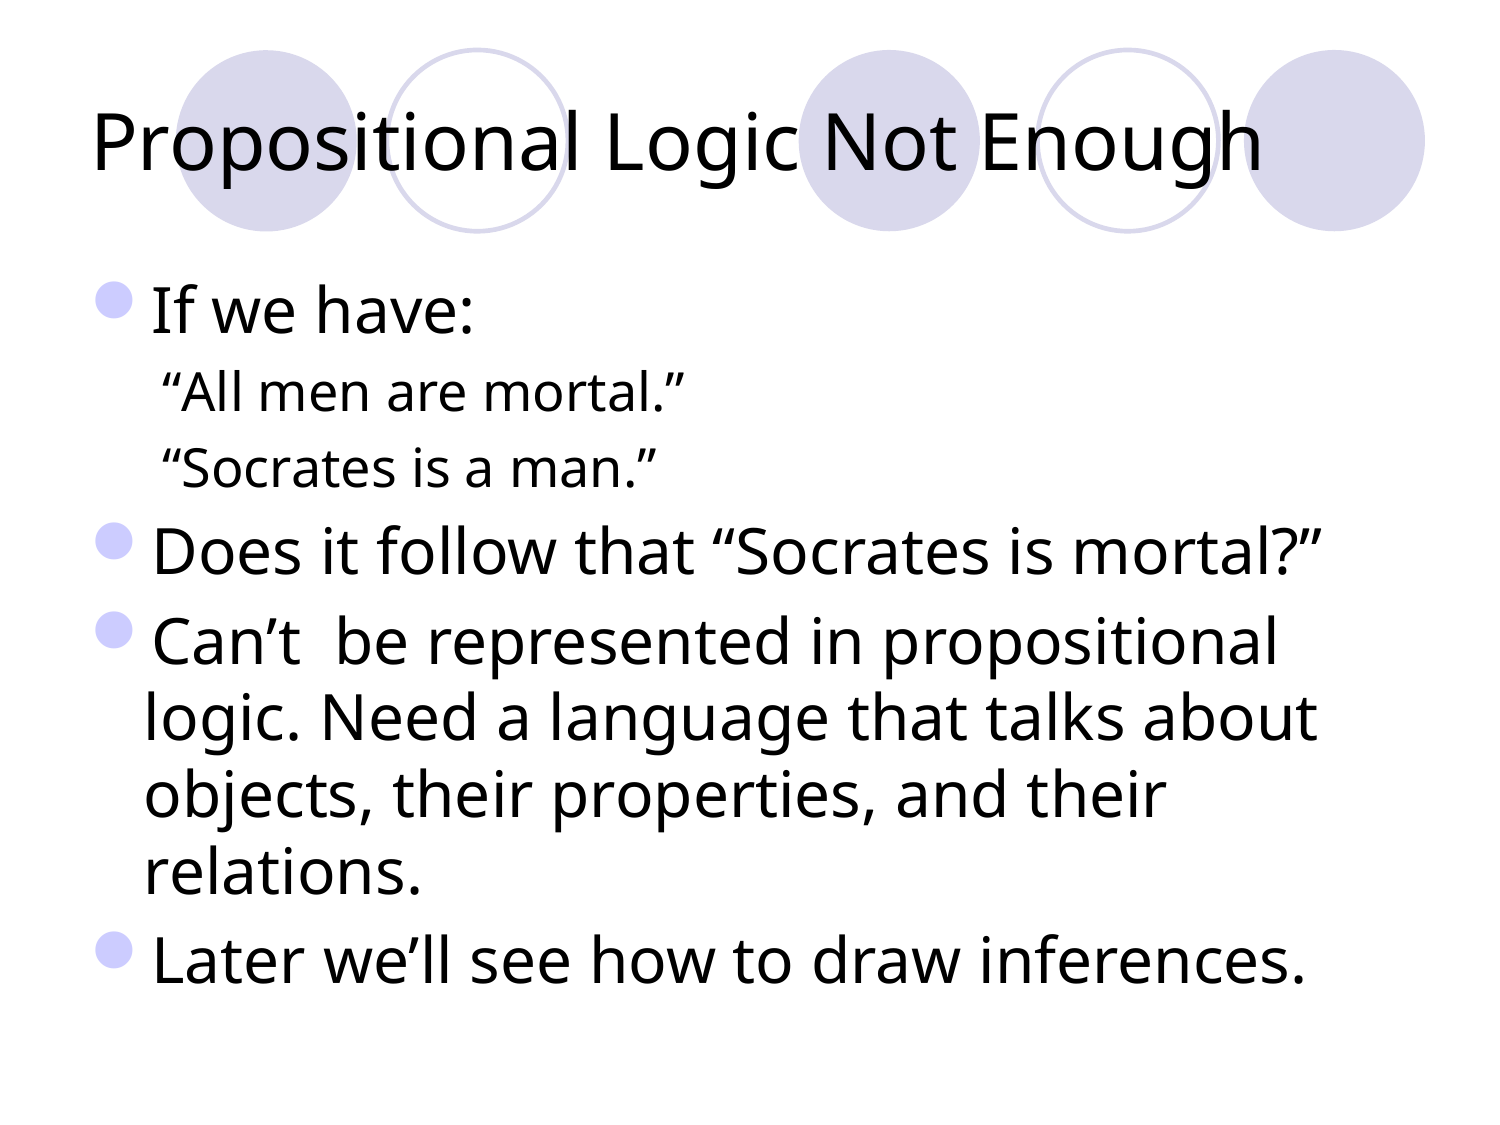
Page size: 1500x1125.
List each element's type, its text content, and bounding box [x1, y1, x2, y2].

title Propositional Logic Not Enough [75, 45, 1425, 233]
list If we have: “All men are mortal.” “Socrates is a man.” Does it follow that “Socrates is mortal?” Can’t be represented in propositional logic. Need a language that talks about objects, their properties, and their relations. Later we’ll see how to draw inferences. [75, 262, 1425, 1006]
